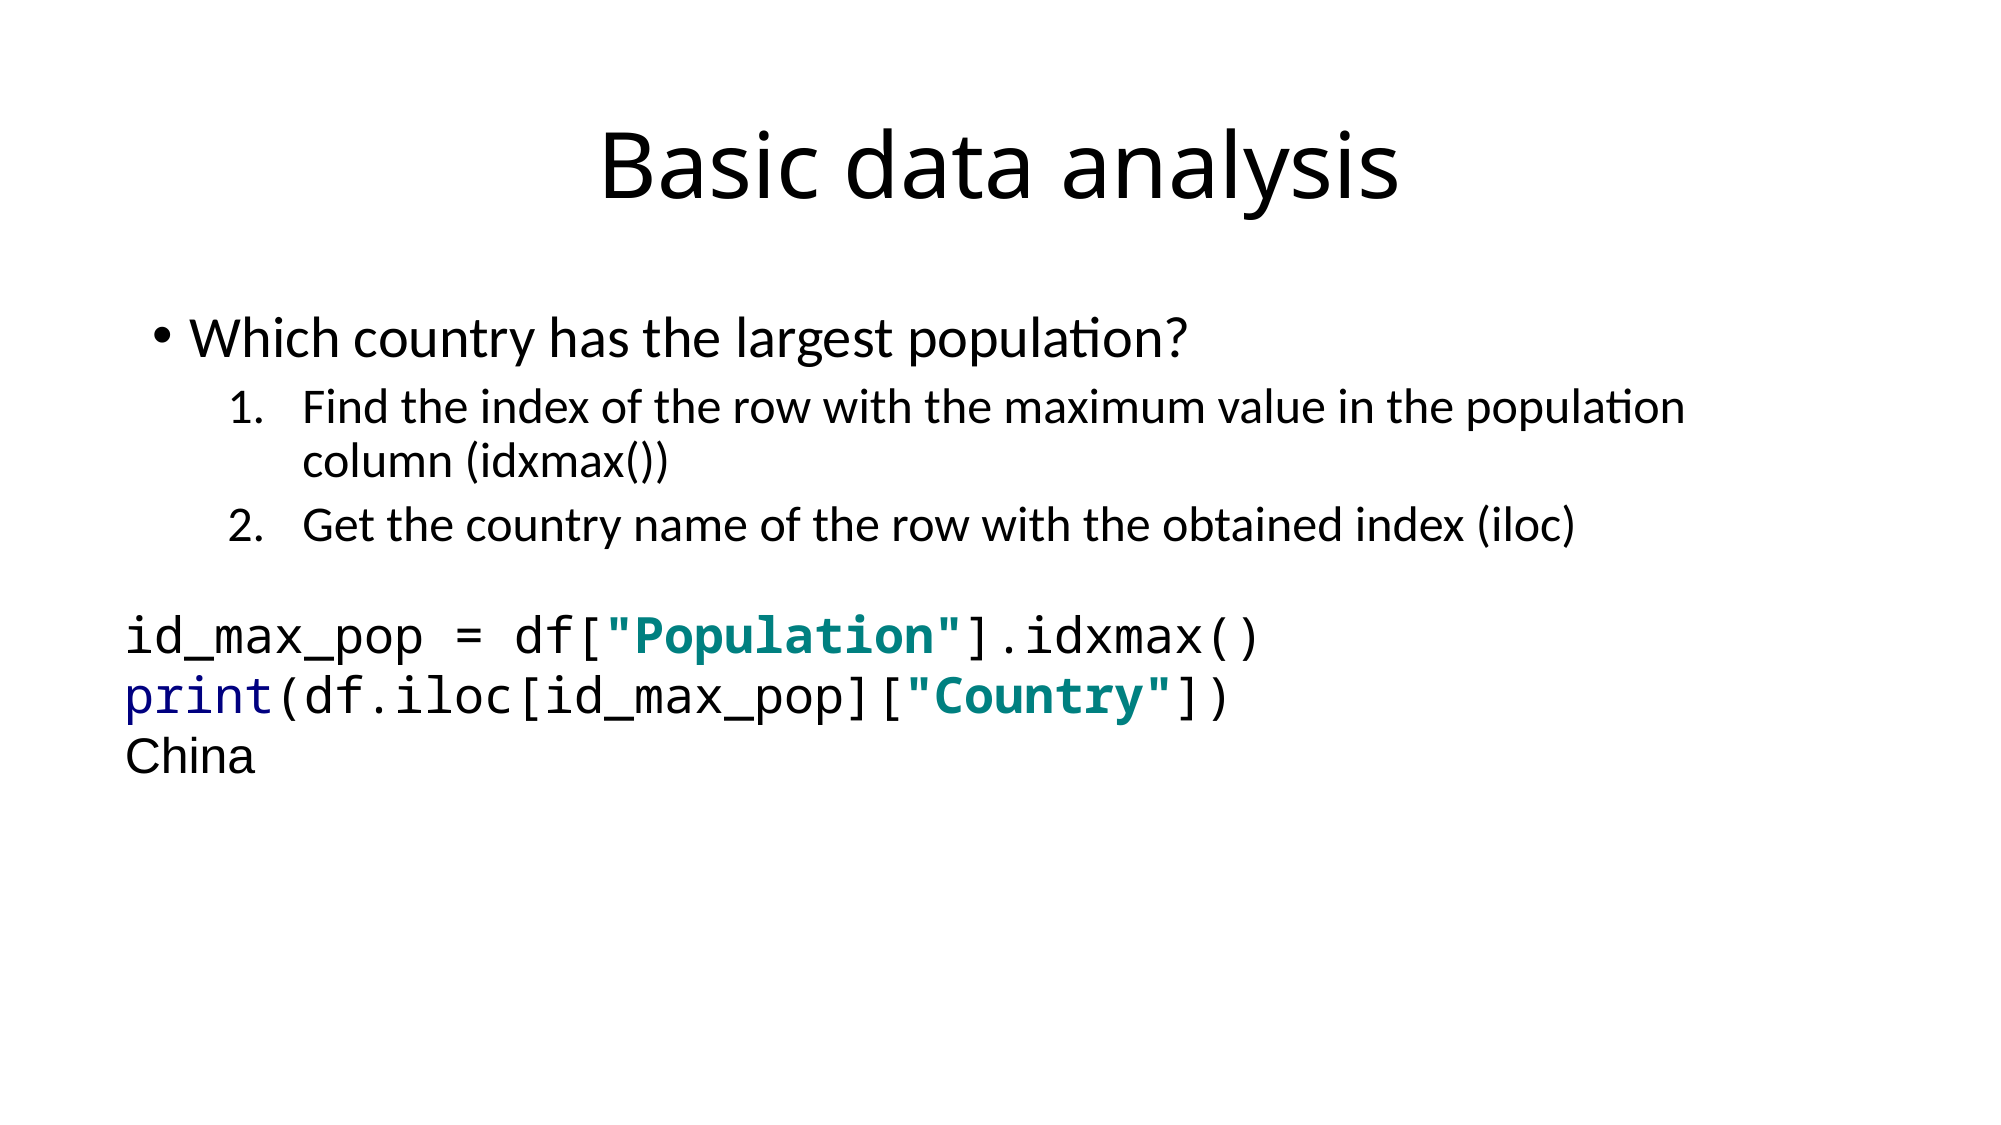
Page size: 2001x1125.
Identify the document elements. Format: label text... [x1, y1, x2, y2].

text_box id_max_pop = df["Population"].idxmax() print(df.iloc[id_max_pop]["Country"]) China [109, 596, 1280, 792]
list Which country has the largest population? Find the index of the row with the maximum value in the population column (idxmax()) Get the country name of the row with the obtained index (iloc) [137, 299, 1863, 1014]
title Basic data analysis [137, 59, 1863, 278]
